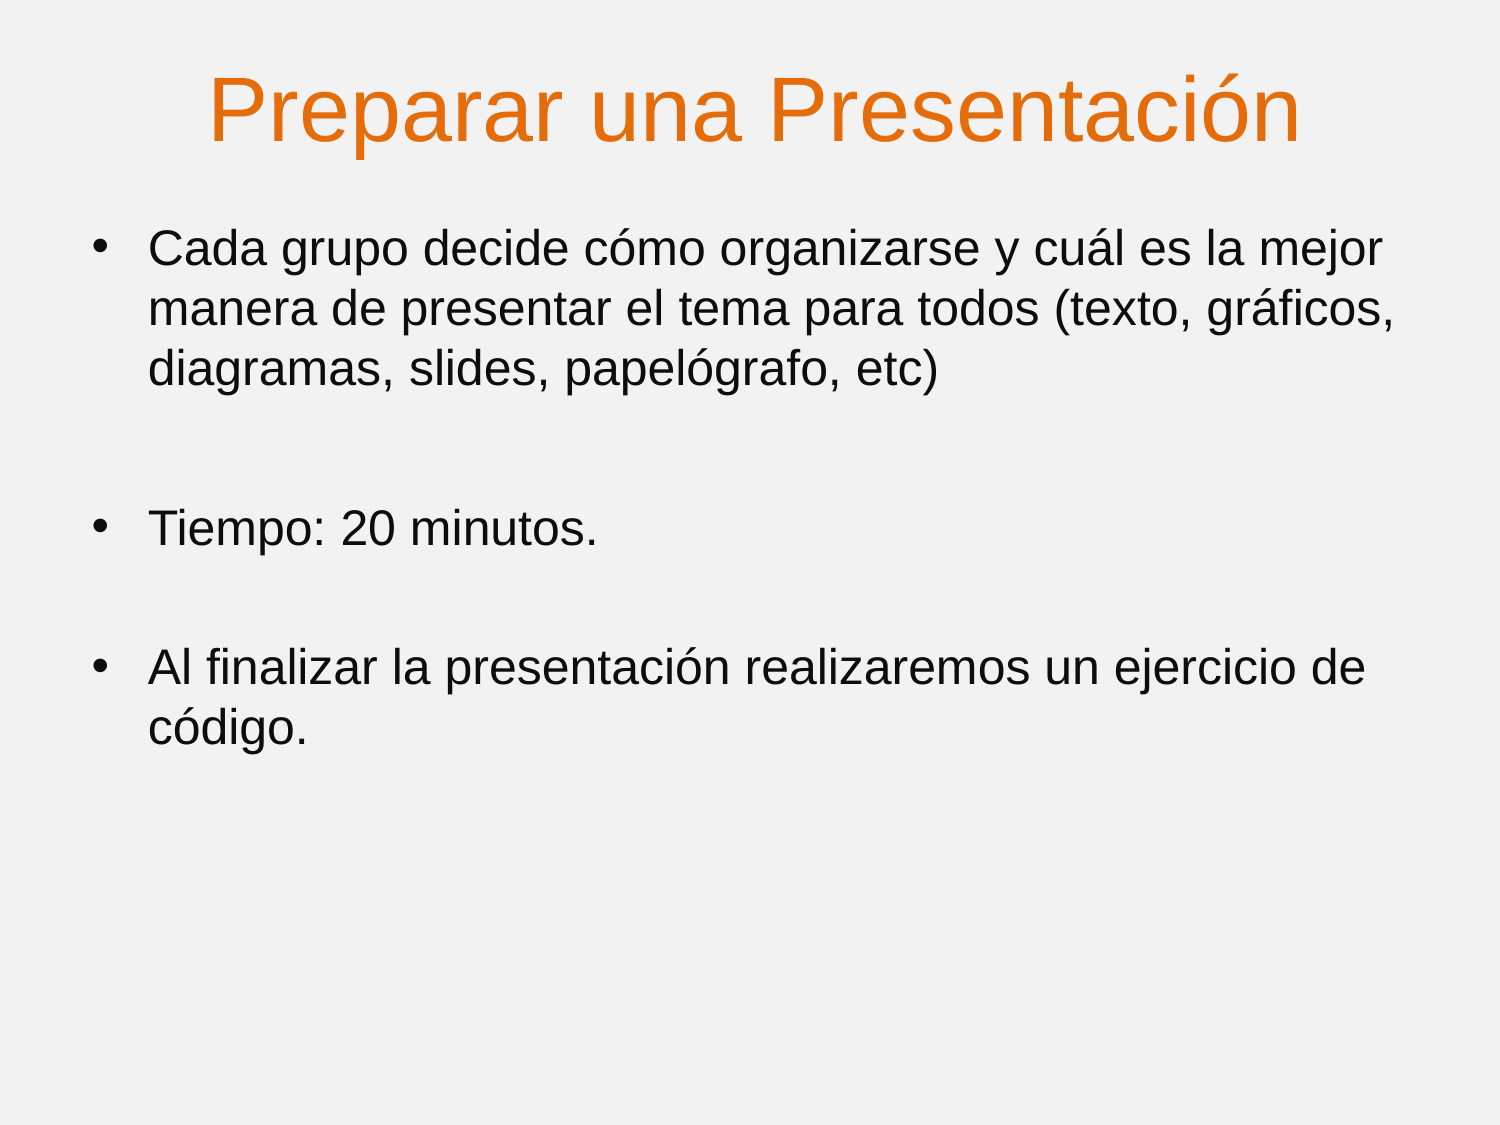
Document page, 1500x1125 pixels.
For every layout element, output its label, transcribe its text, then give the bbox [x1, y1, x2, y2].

list Cada grupo decide cómo organizarse y cuál es la mejor manera de presentar el tema para todos (texto, gráficos, diagramas, slides, papelógrafo, etc) Tiempo: 20 minutos. Al finalizar la presentación realizaremos un ejercicio de código. [76, 207, 1448, 788]
text_box Preparar una Presentación [88, 42, 1424, 168]
